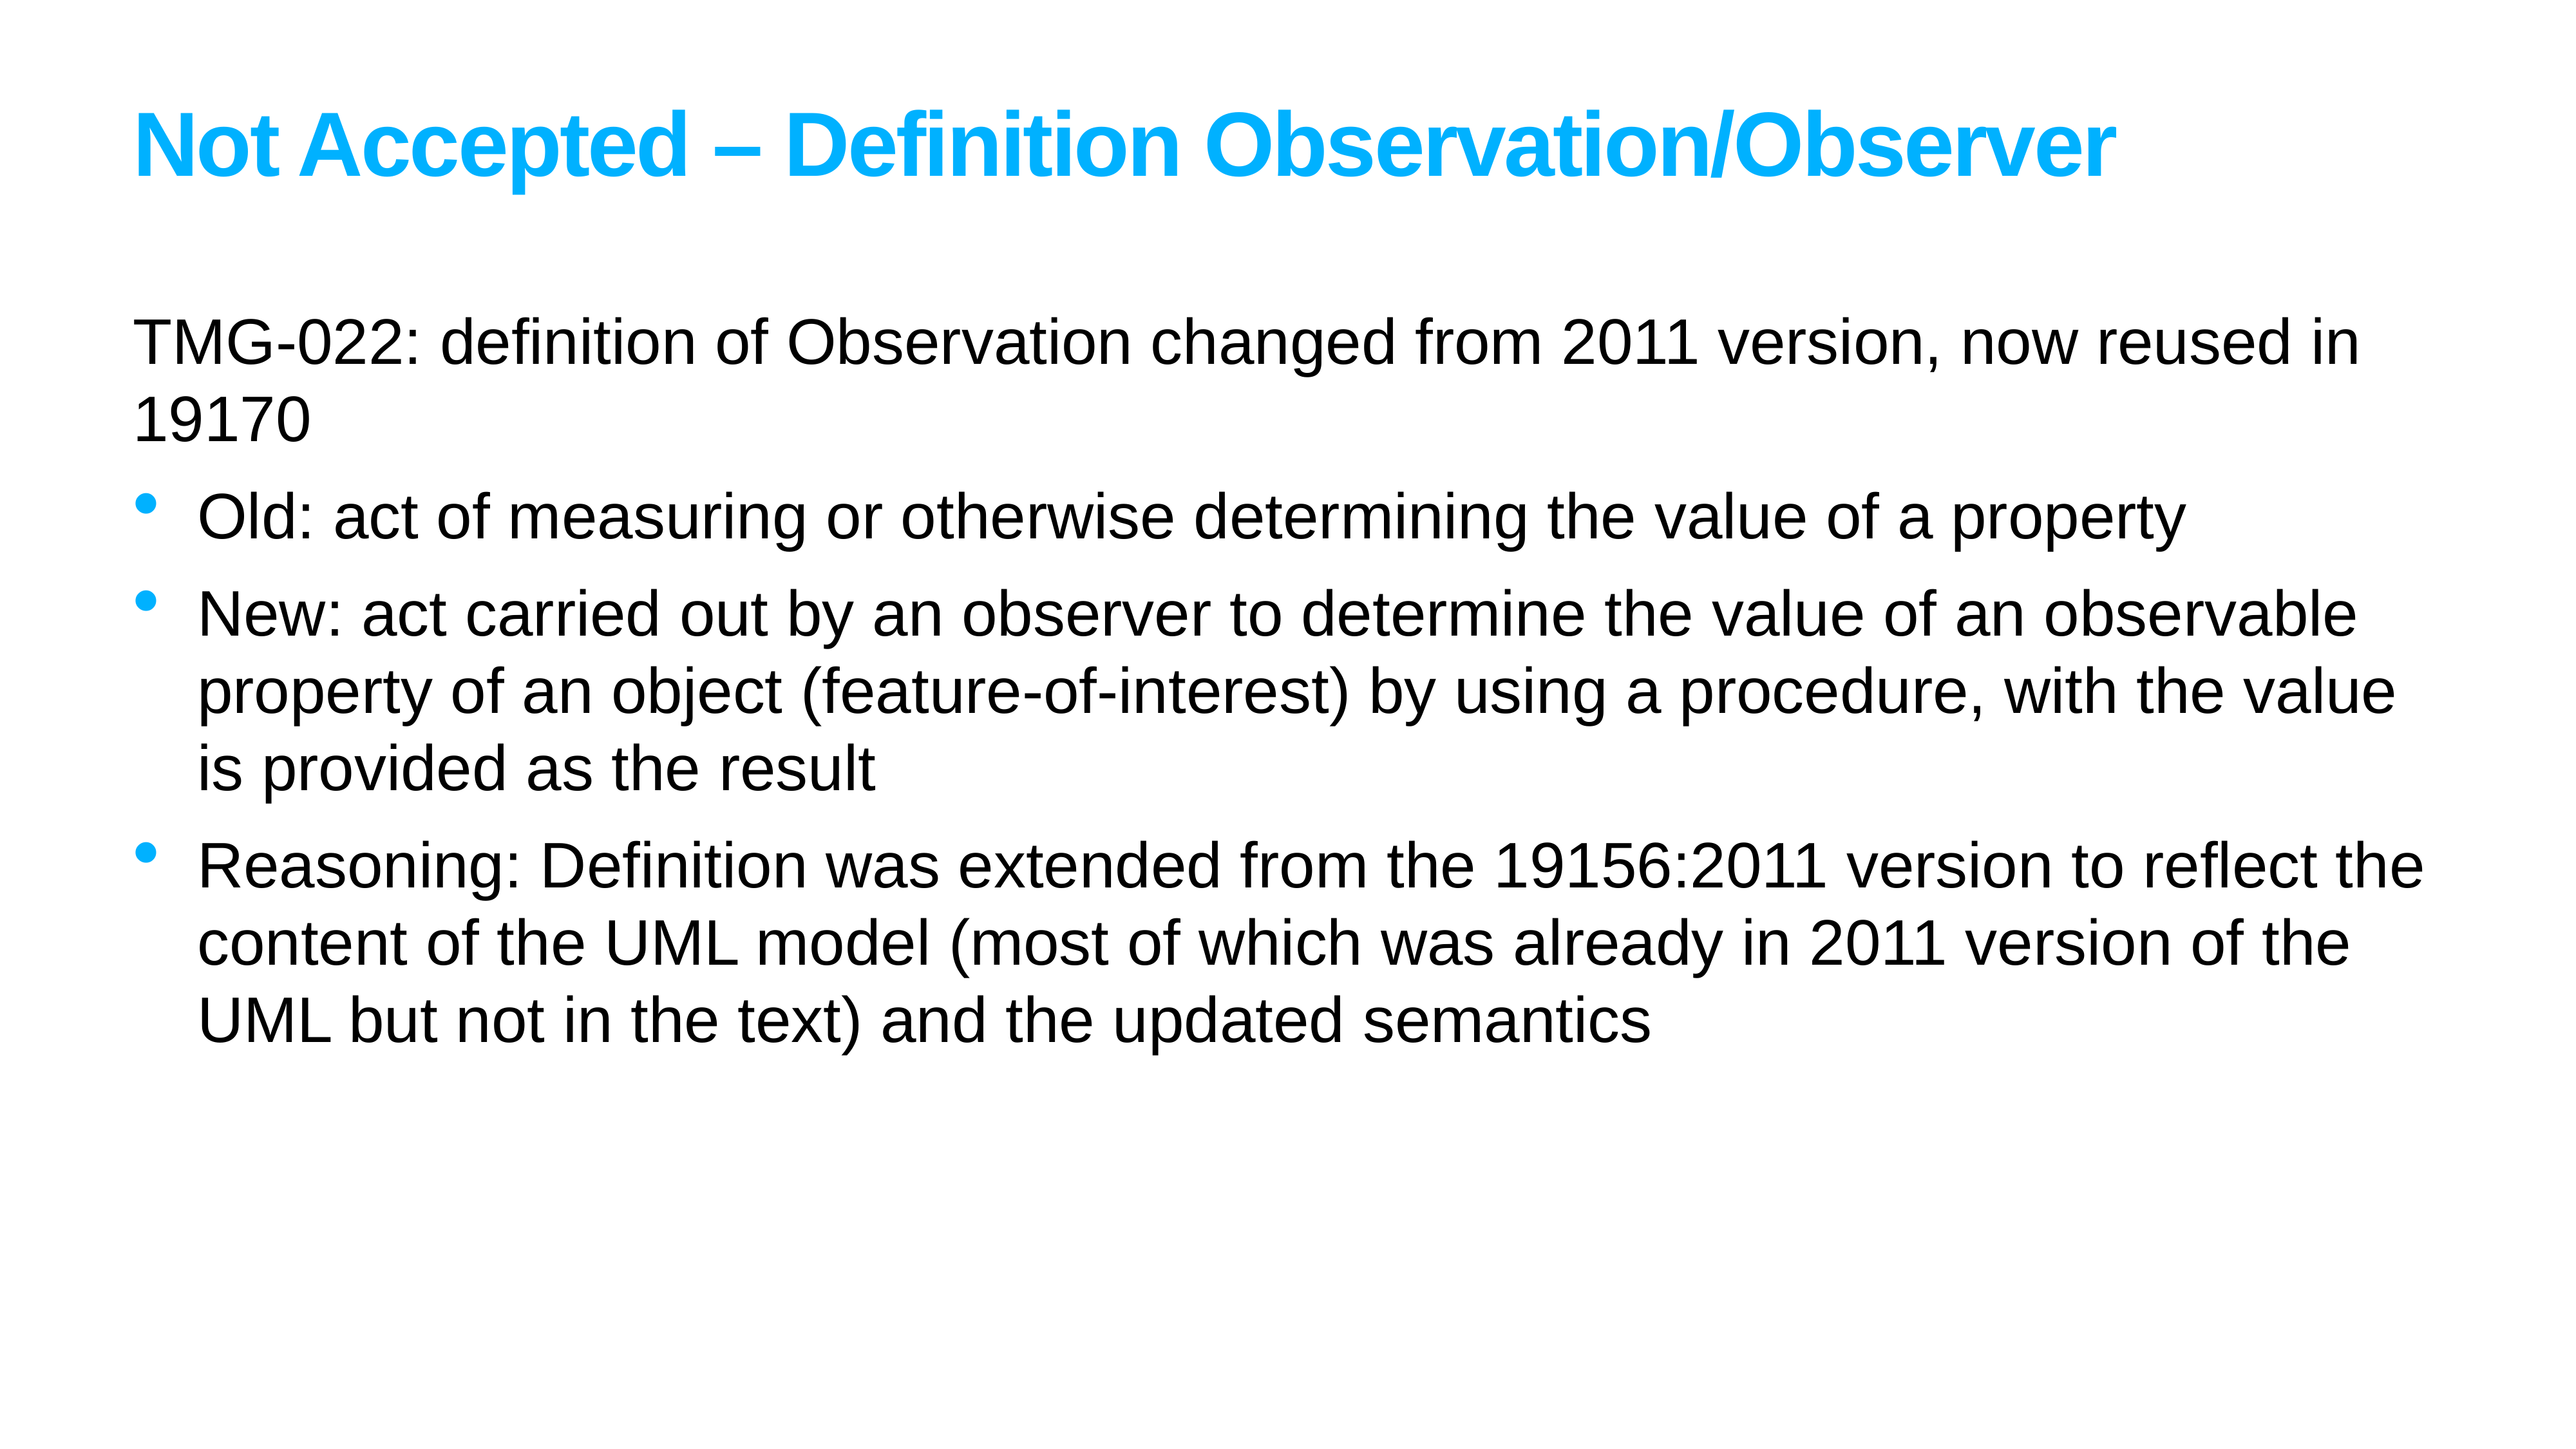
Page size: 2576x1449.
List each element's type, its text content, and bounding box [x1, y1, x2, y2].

title Not Accepted – Definition Observation/Observer [127, 100, 2449, 252]
list TMG-022: definition of Observation changed from 2011 version, now reused in 19170 Old: act of measuring or otherwise determining the value of a property New: act carried out by an observer to determine the value of an observable property of an object (feature-of-interest) by using a procedure, with the value is provided as the result Reasoning: Definition was extended from the 19156:2011 version to reflect the content of the UML model (most of which was already in 2011 version of the UML but not in the text) and the updated semantics [127, 294, 2449, 1321]
